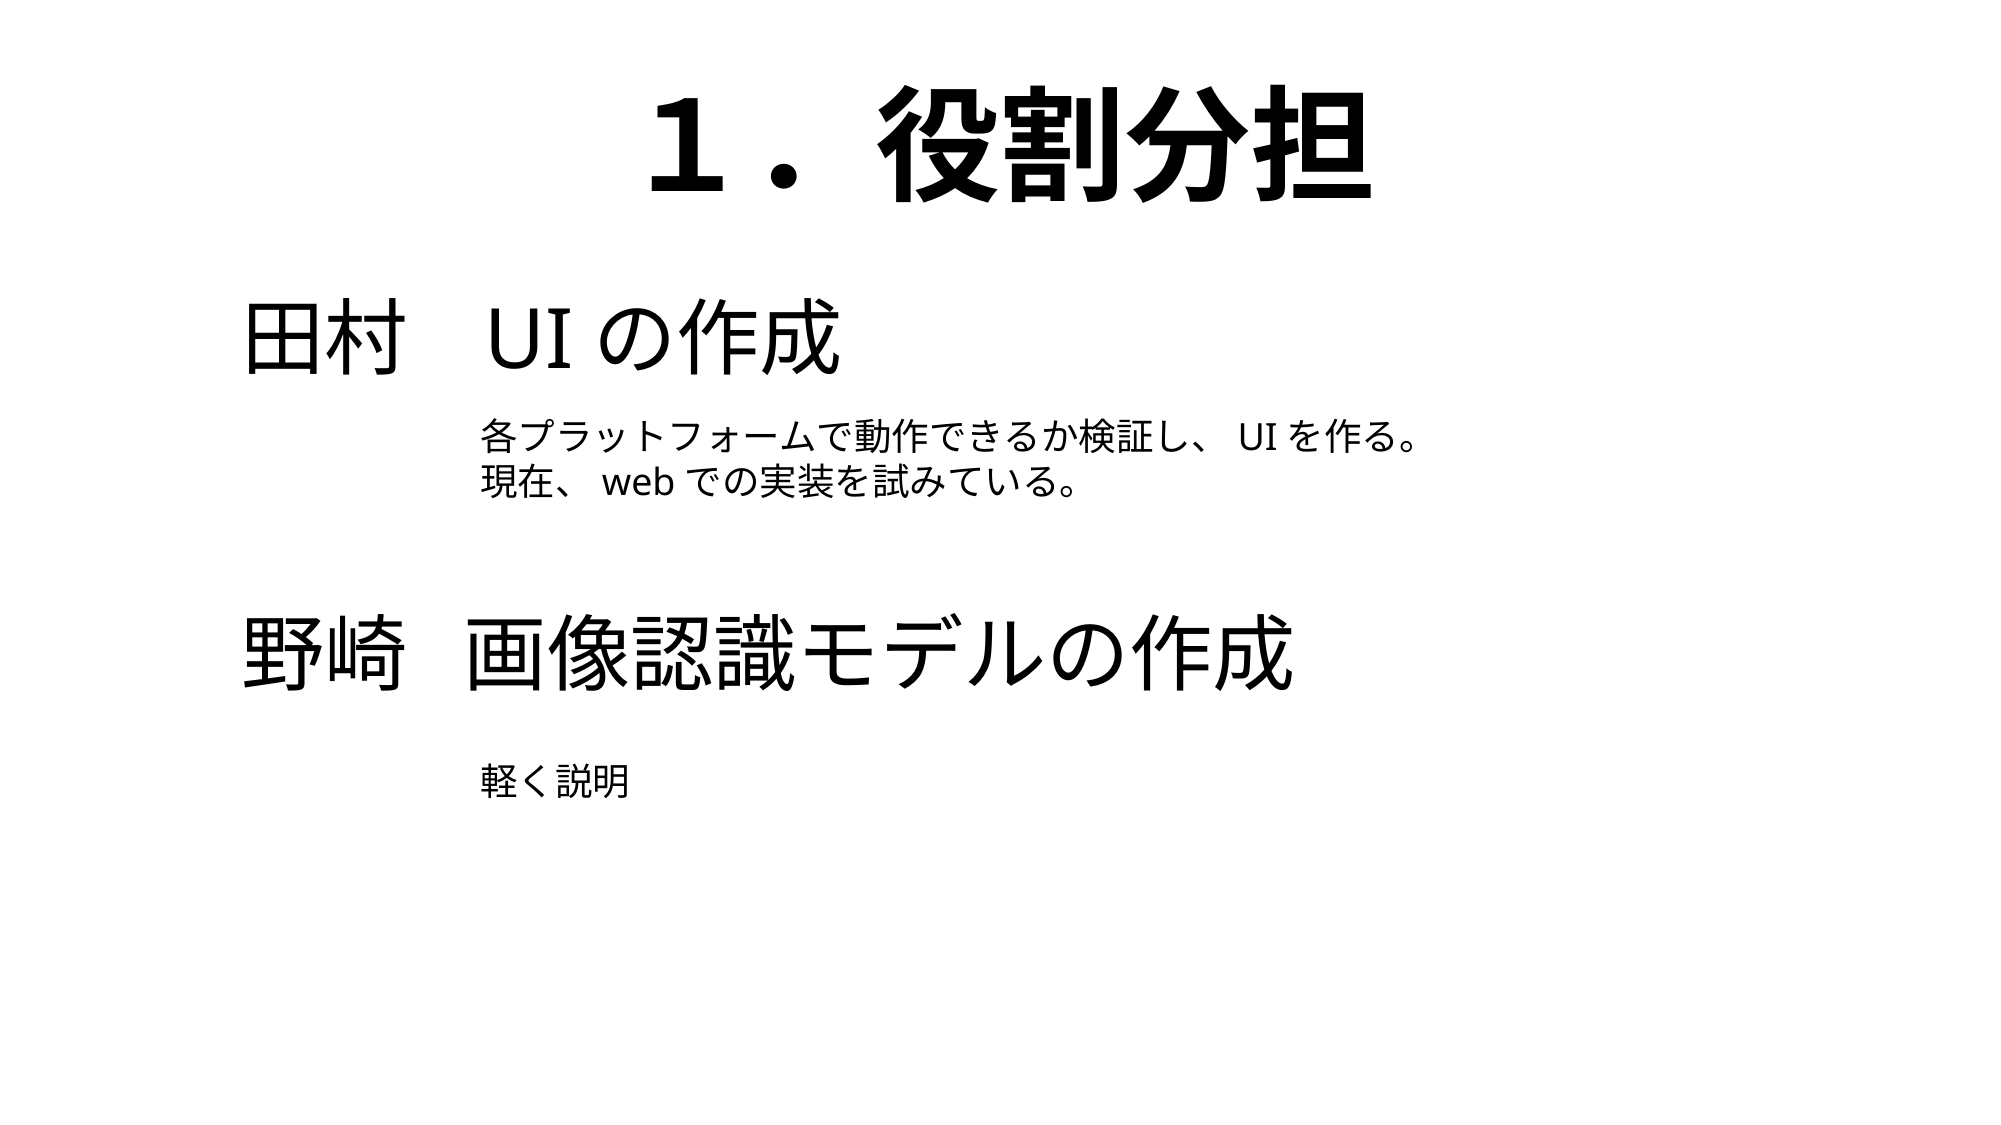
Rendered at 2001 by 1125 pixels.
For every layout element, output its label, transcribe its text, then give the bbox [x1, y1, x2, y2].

text_box 軽く説明 [465, 750, 1714, 811]
text_box 各プラットフォームで動作できるか検証し、UIを作る。 現在、webでの実装を試みている。 [465, 405, 1714, 511]
text_box １．役割分担 [137, 59, 1863, 226]
text_box 田村 UIの作成 [226, 289, 1727, 396]
subtitle 野崎 画像認識モデルの作成 [226, 604, 1727, 711]
